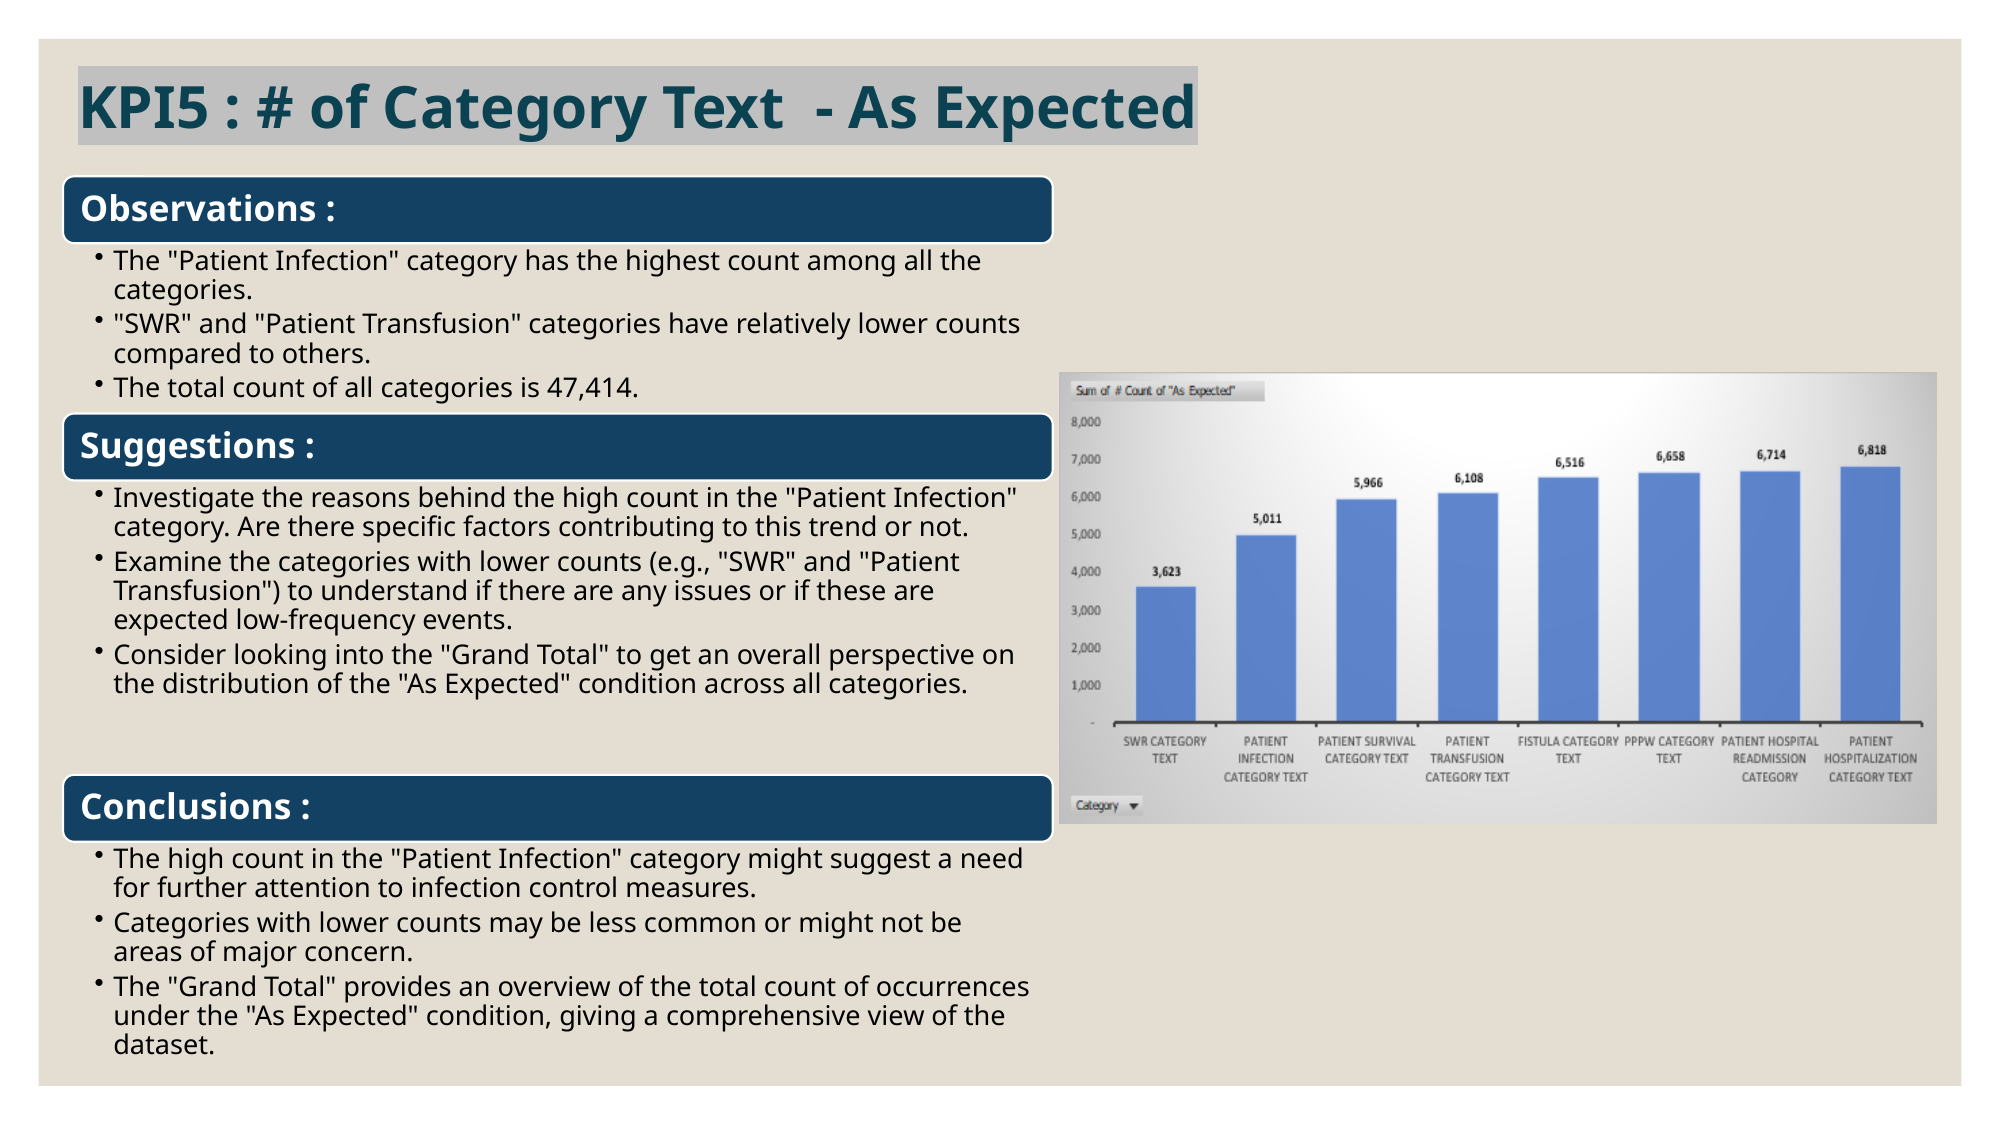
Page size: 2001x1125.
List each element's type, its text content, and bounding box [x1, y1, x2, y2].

title KPI5 : # of Category Text - As Expected [63, 57, 1264, 162]
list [1059, 372, 1937, 824]
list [63, 161, 1053, 1088]
